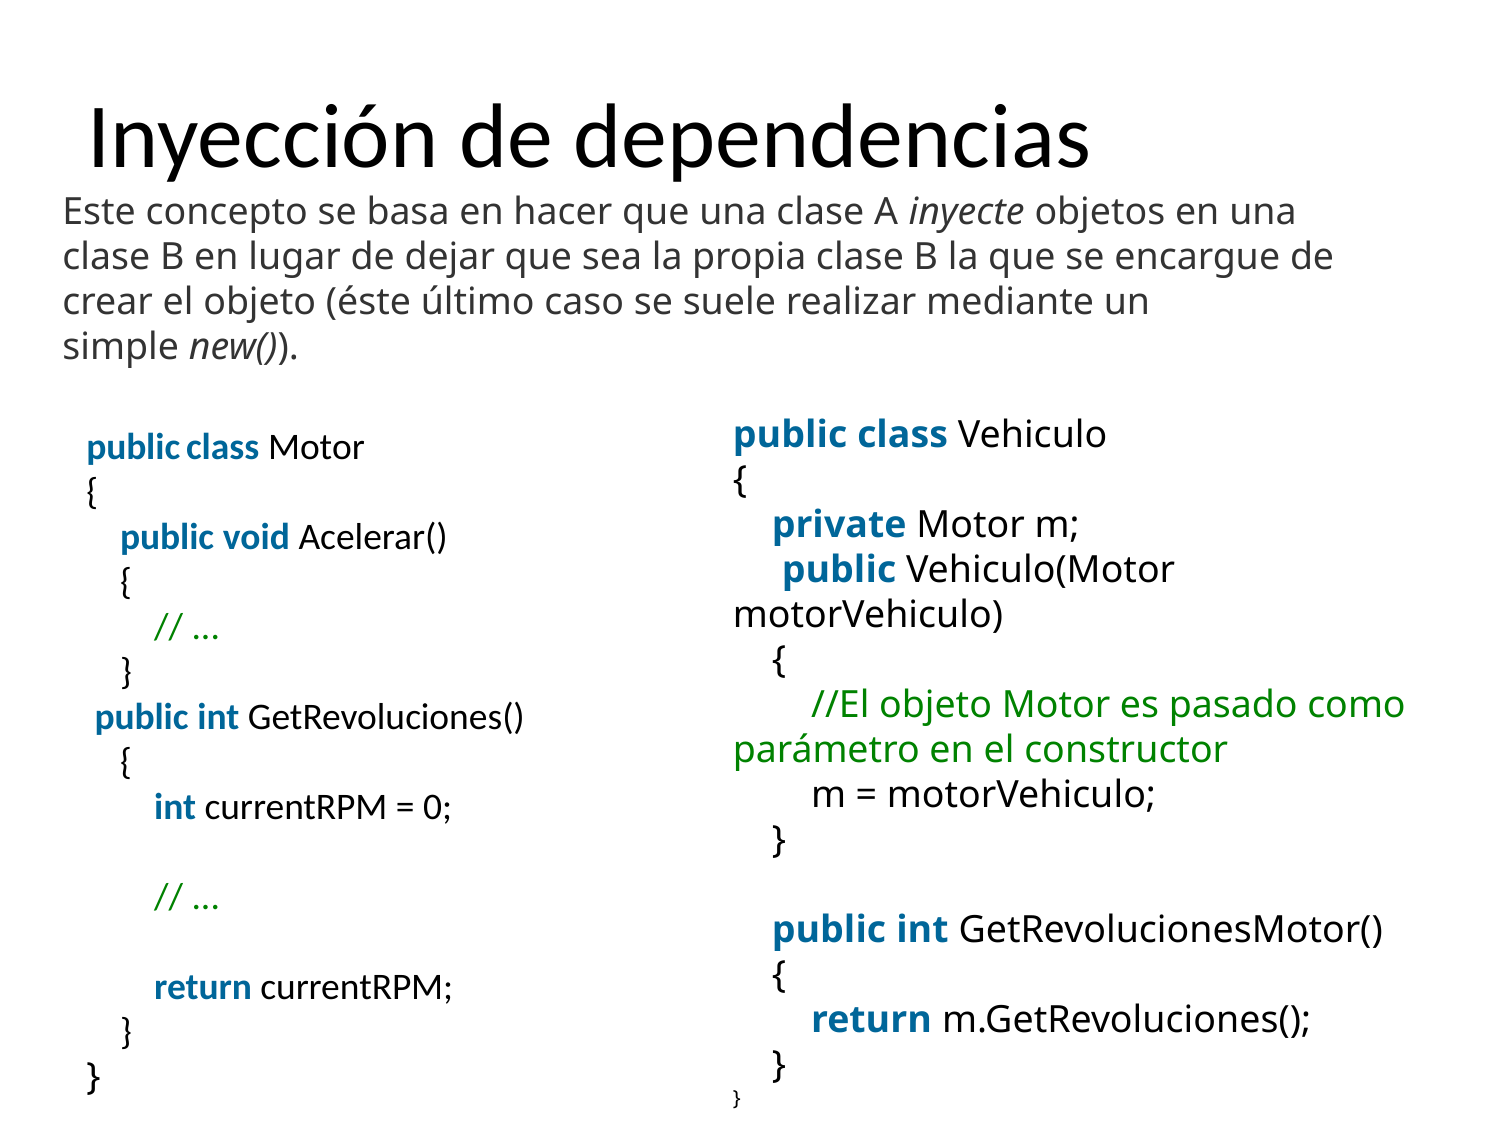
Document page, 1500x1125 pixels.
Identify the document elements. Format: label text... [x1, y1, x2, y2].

list Este concepto se basa en hacer que una clase A inyecte objetos en una clase B en lugar de dejar que sea la propia clase B la que se encargue de crear el objeto (éste último caso se suele realizar mediante un simple new()). [62, 186, 1387, 340]
text_box public class Vehiculo { private Motor m; public Vehiculo(Motor motorVehiculo) { //El objeto Motor es pasado como parámetro en el constructor m = motorVehiculo; } public int GetRevolucionesMotor() { return m.GetRevoluciones(); } } [732, 409, 1421, 1110]
title Inyección de dependencias [87, 75, 1161, 186]
text_box public class Motor { public void Acelerar() { // ... } public int GetRevoluciones() { int currentRPM = 0; // ... return currentRPM; } } [86, 422, 624, 1098]
